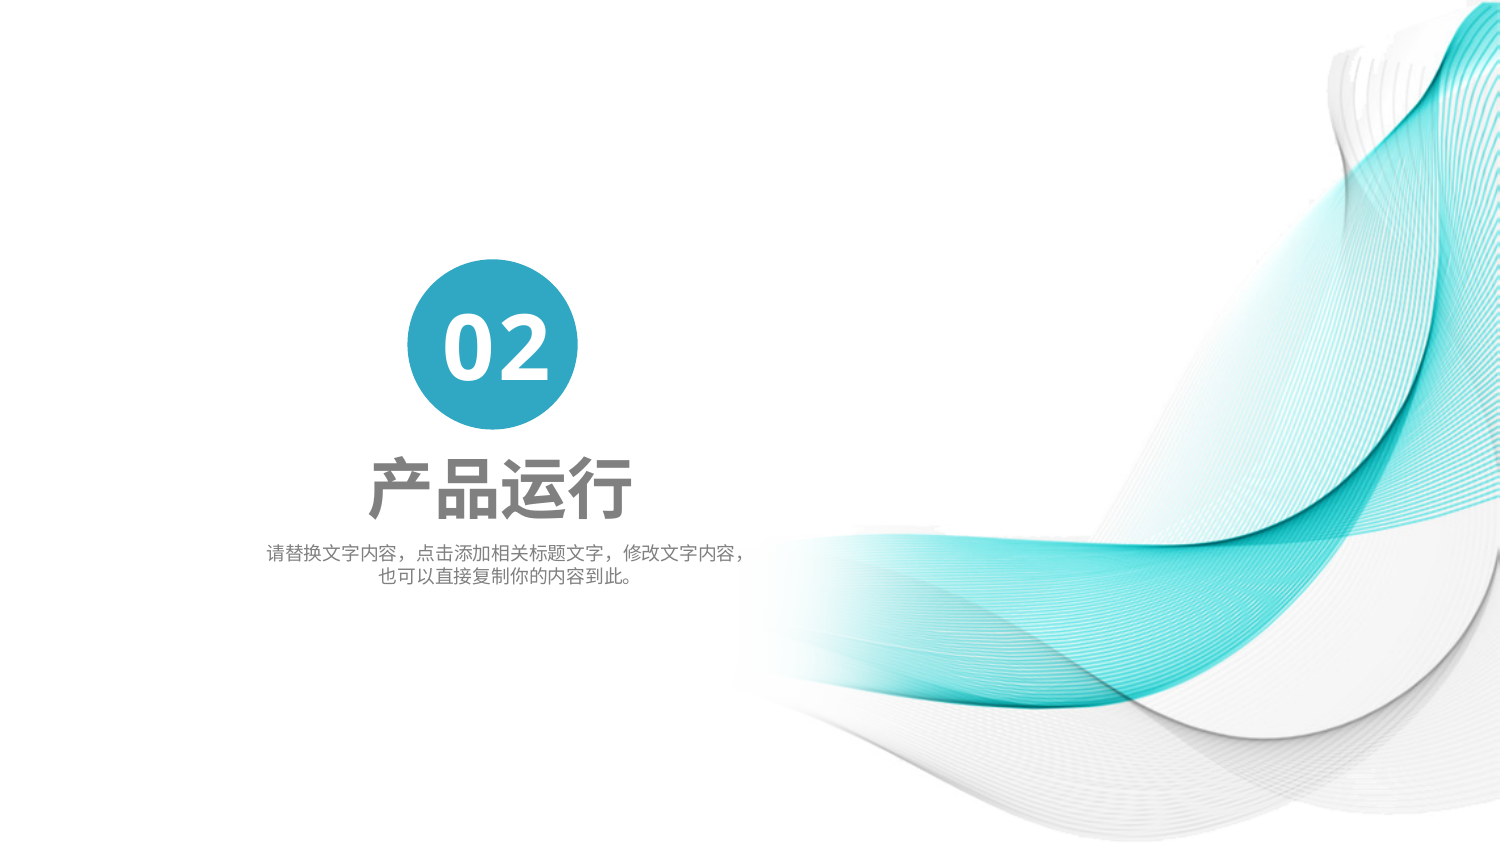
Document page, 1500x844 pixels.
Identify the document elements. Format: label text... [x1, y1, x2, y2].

text_box [428, 404, 557, 432]
text_box 02 [368, 282, 625, 404]
text_box 产品运行 [367, 446, 641, 527]
picture [646, 0, 1500, 844]
text_box [431, 257, 554, 282]
text_box 请替换文字内容，点击添加相关标题文字，修改文字内容，也可以直接复制你的内容到此。 [265, 541, 641, 587]
